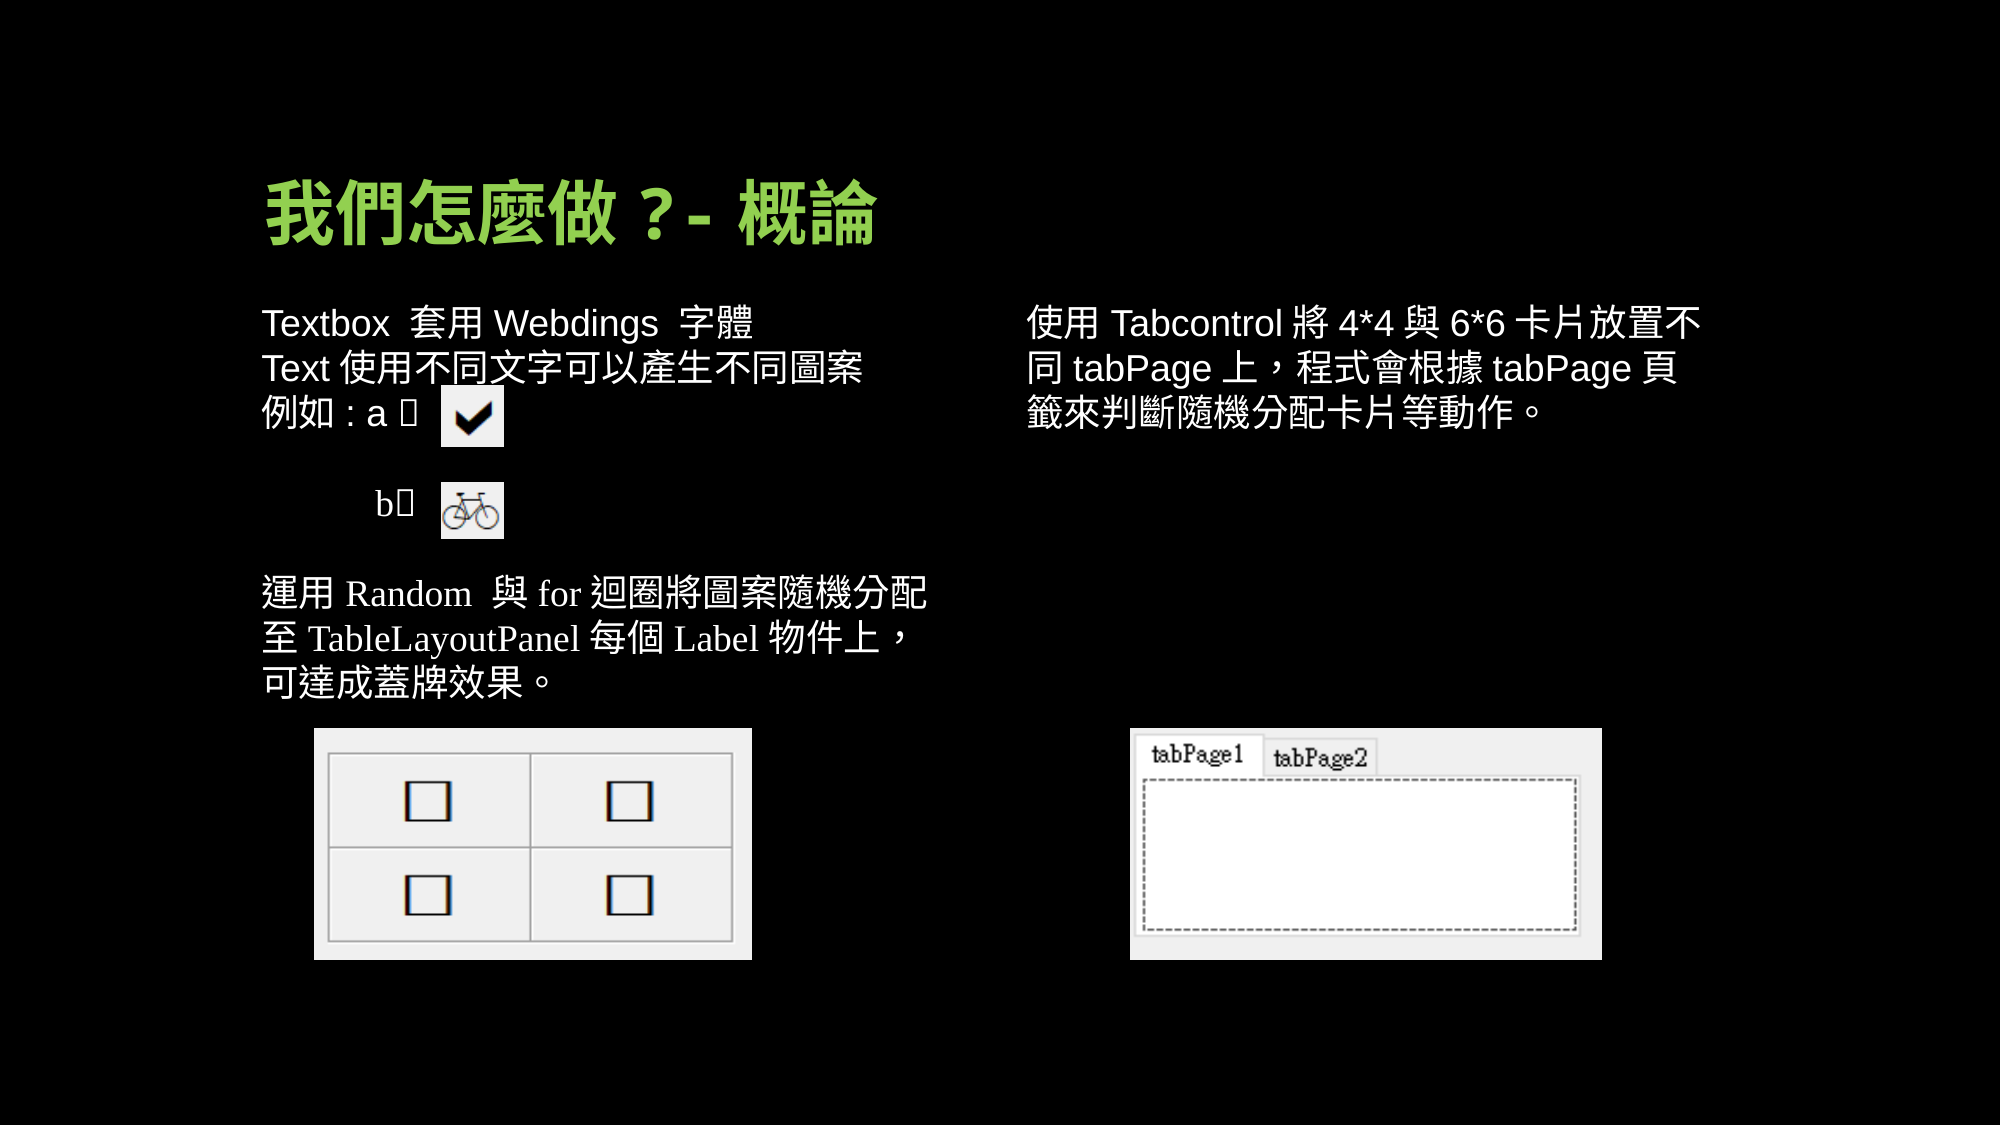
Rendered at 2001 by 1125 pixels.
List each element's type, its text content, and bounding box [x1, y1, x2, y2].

picture [441, 385, 504, 447]
text_box Textbox 套用Webdings 字體 Text使用不同文字可以產生不同圖案 例如: a  b 運用Random 與for迴圈將圖案隨機分配至TableLayoutPanel每個Label物件上，可達成蓋牌效果。 [246, 291, 956, 712]
title 我們怎麼做?-概論 [249, 75, 1750, 263]
picture [314, 728, 752, 960]
picture [441, 482, 504, 539]
picture [1130, 728, 1602, 960]
text_box 使用Tabcontrol將4*4與6*6卡片放置不同tabPage上，程式會根據tabPage頁籤來判斷隨機分配卡片等動作。 [1011, 291, 1721, 442]
